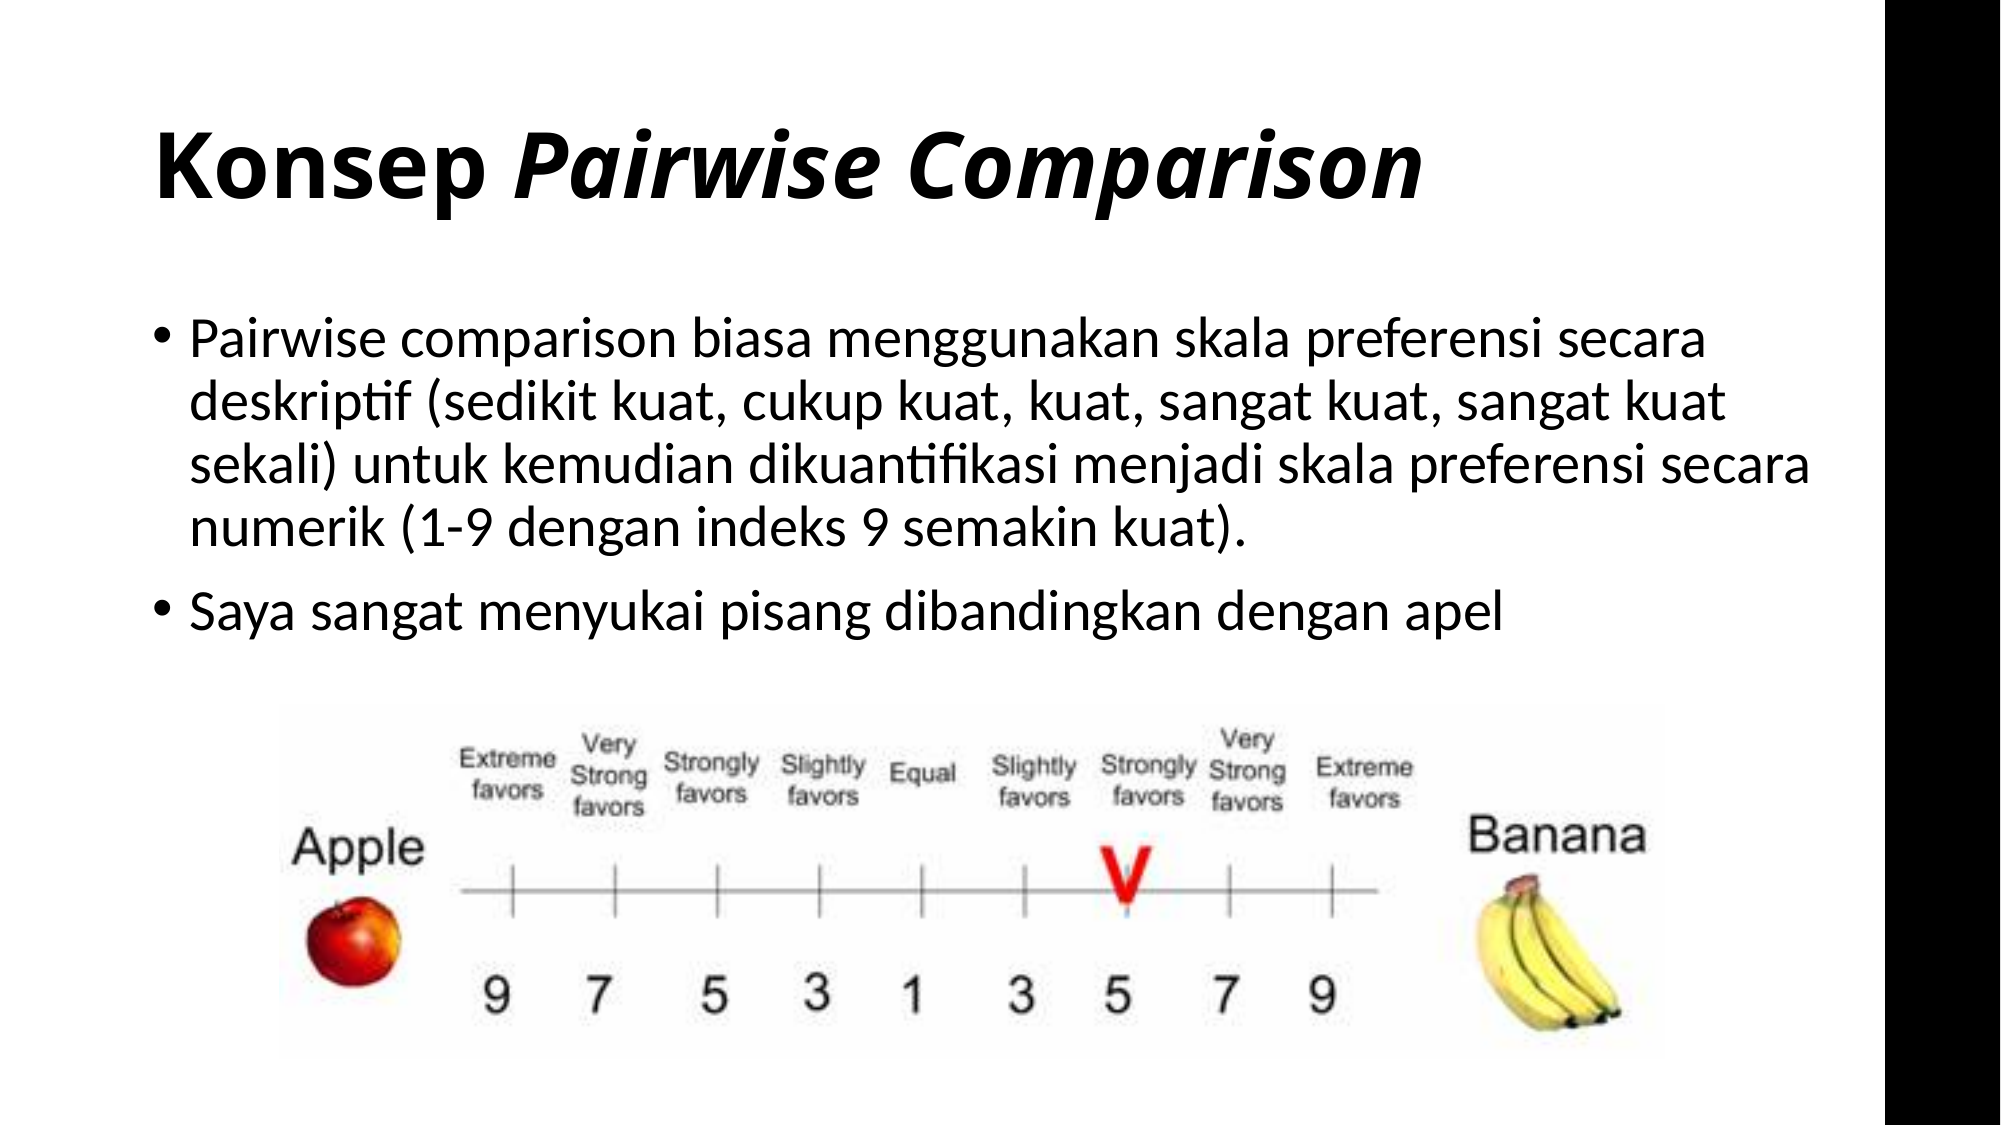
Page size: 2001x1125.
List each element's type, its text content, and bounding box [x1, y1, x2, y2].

title Konsep Pairwise Comparison [137, 59, 1863, 278]
list Pairwise comparison biasa menggunakan skala preferensi secara deskriptif (sedikit kuat, cukup kuat, kuat, sangat kuat, sangat kuat sekali) untuk kemudian dikuantifikasi menjadi skala preferensi secara numerik (1-9 dengan indeks 9 semakin kuat). Saya sangat menyukai pisang dibandingkan dengan apel [137, 299, 1863, 1014]
picture [279, 704, 1665, 1059]
